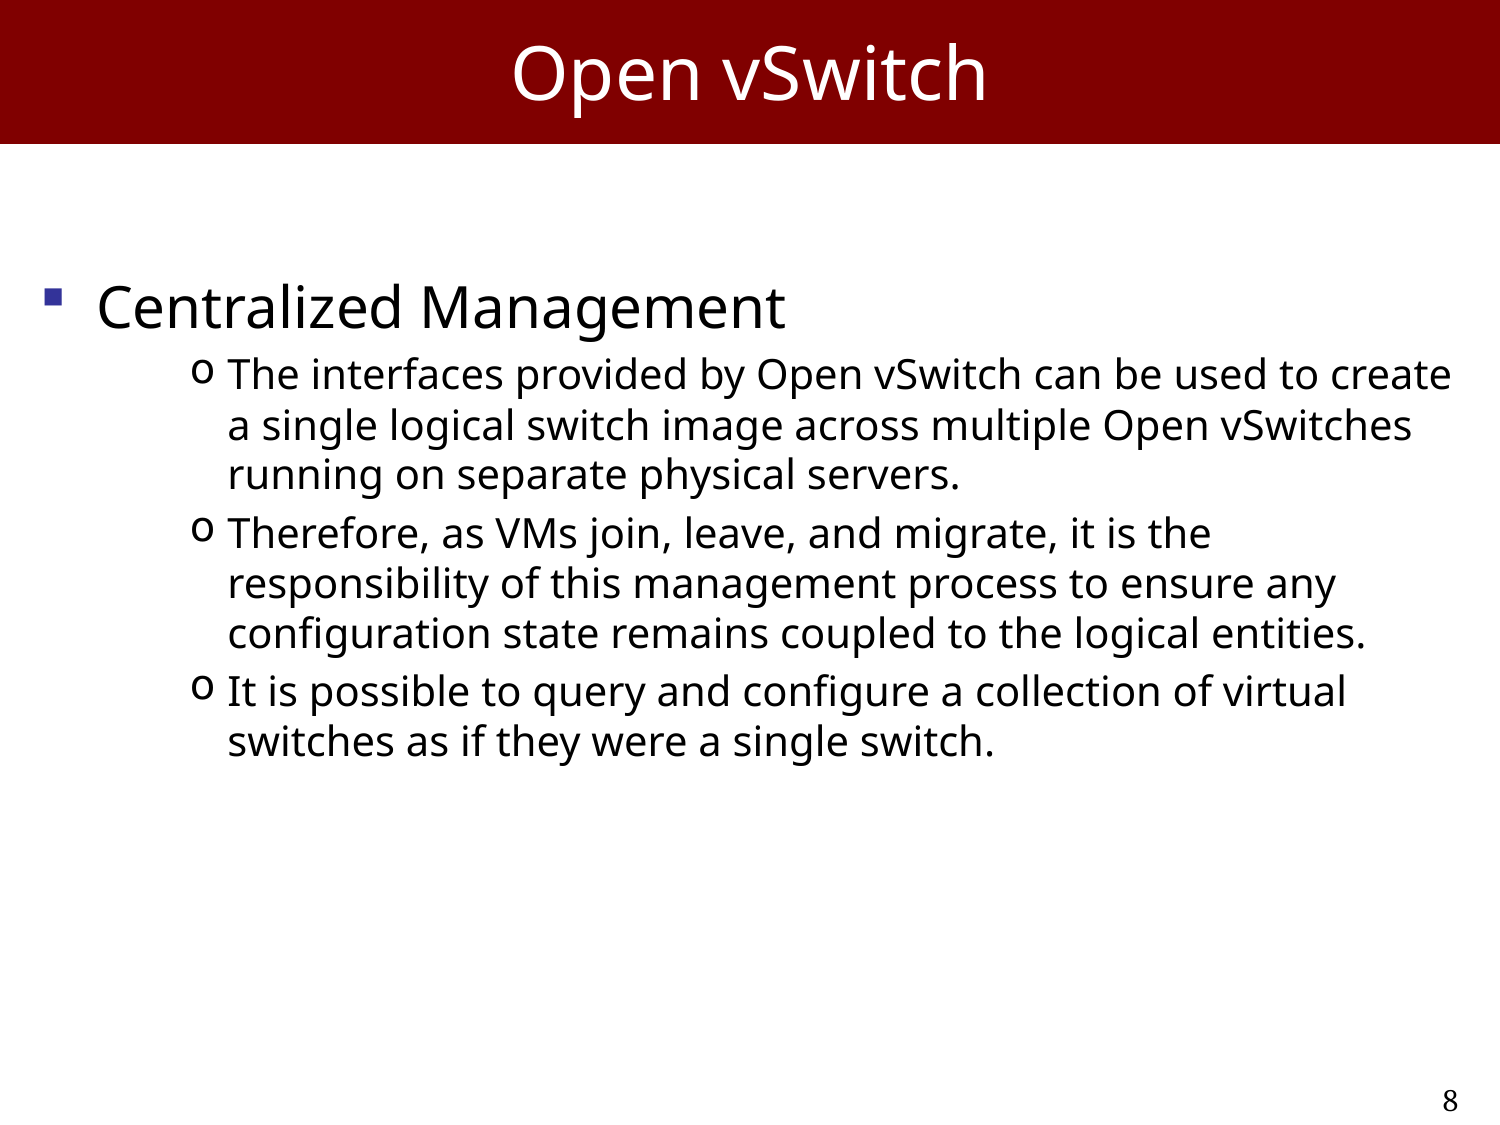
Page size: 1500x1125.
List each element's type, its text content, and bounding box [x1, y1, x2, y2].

list Centralized Management The interfaces provided by Open vSwitch can be used to create a single logical switch image across multiple Open vSwitches running on separate physical servers. Therefore, as VMs join, leave, and migrate, it is the responsibility of this management process to ensure any configuration state remains coupled to the logical entities. It is possible to query and configure a collection of virtual switches as if they were a single switch. [24, 262, 1488, 1125]
title Open vSwitch [75, 11, 1425, 131]
slide_number 8 [1143, 1074, 1474, 1121]
